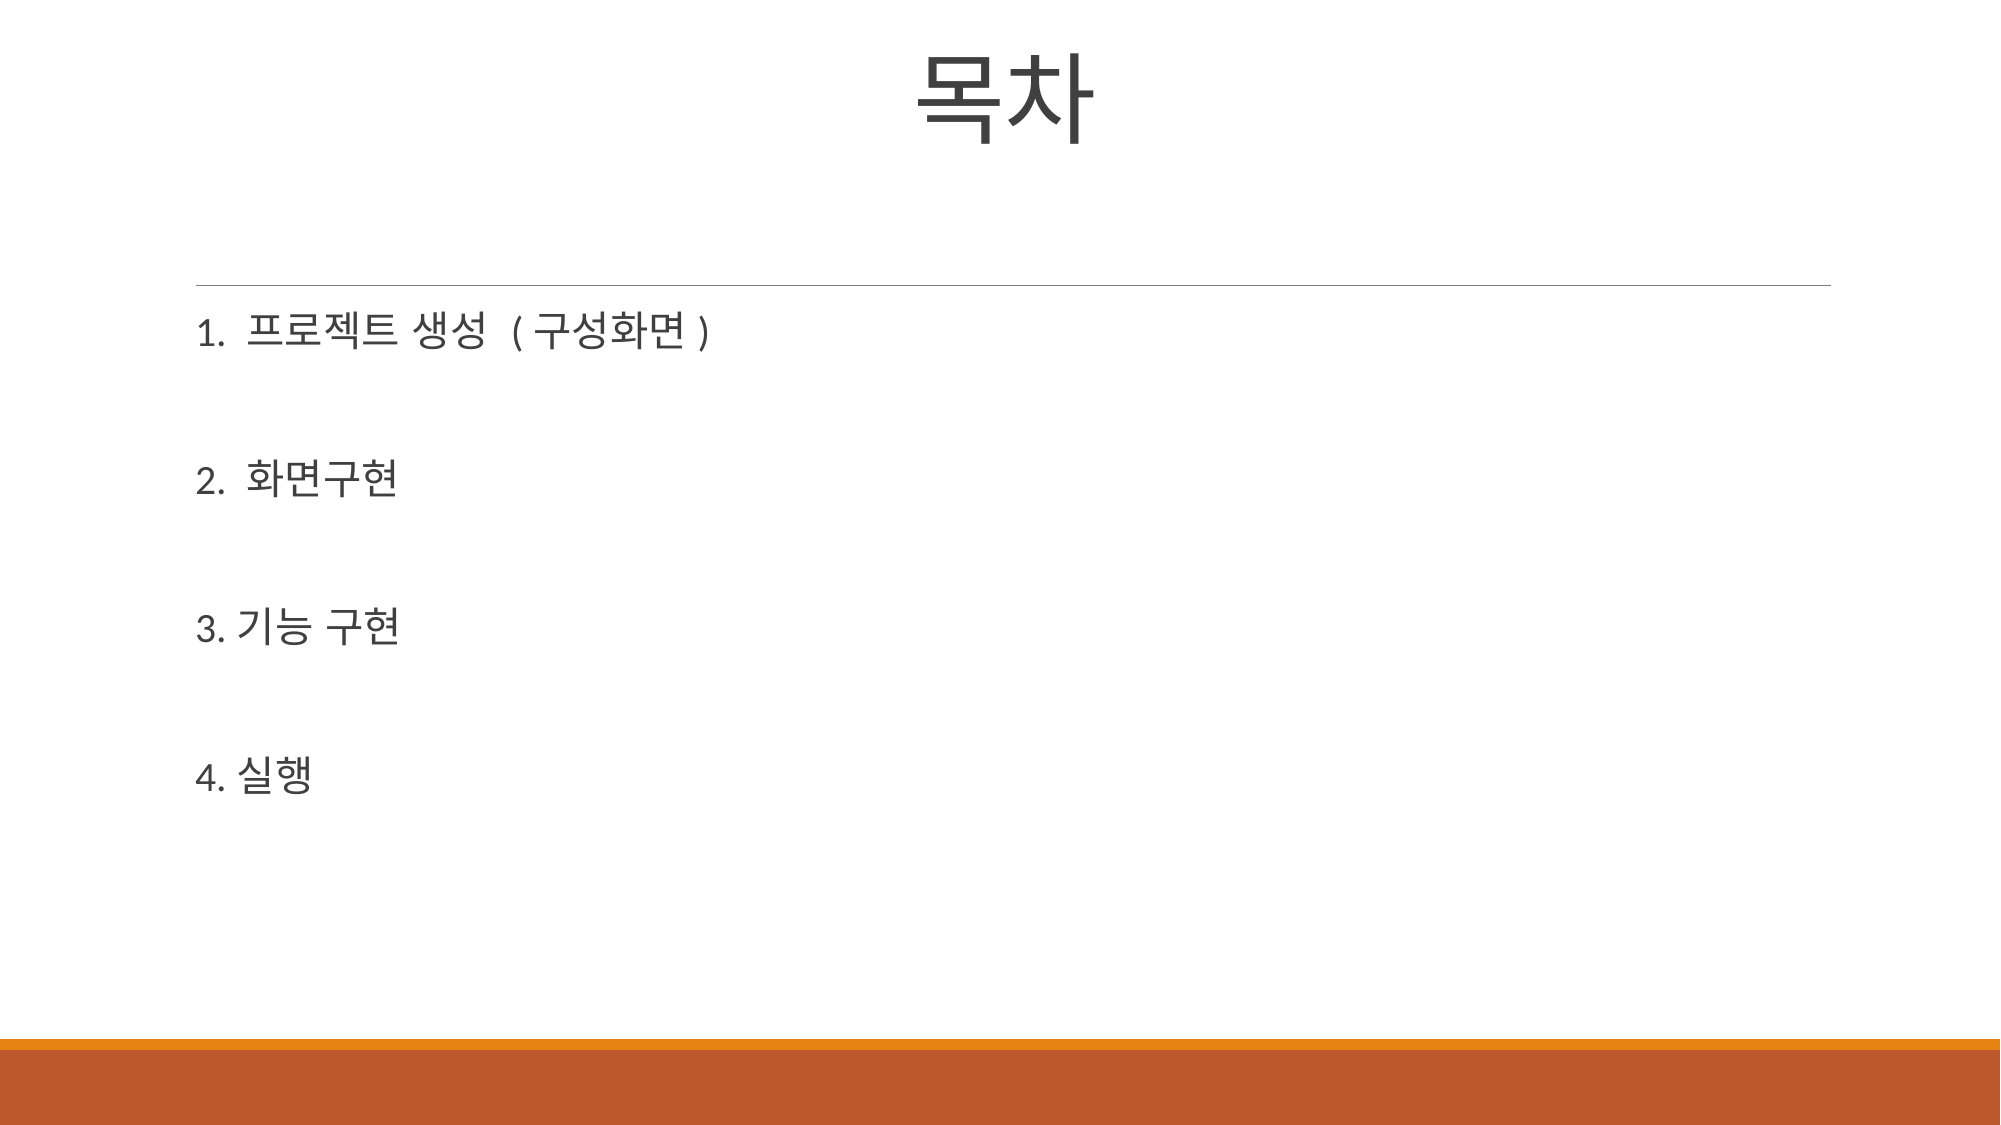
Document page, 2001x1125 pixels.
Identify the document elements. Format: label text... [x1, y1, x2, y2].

title 목차 [180, 47, 1830, 285]
list 1. 프로젝트 생성 (구성화면) 2. 화면구현 3.기능 구현 4.실행 [180, 302, 1830, 963]
